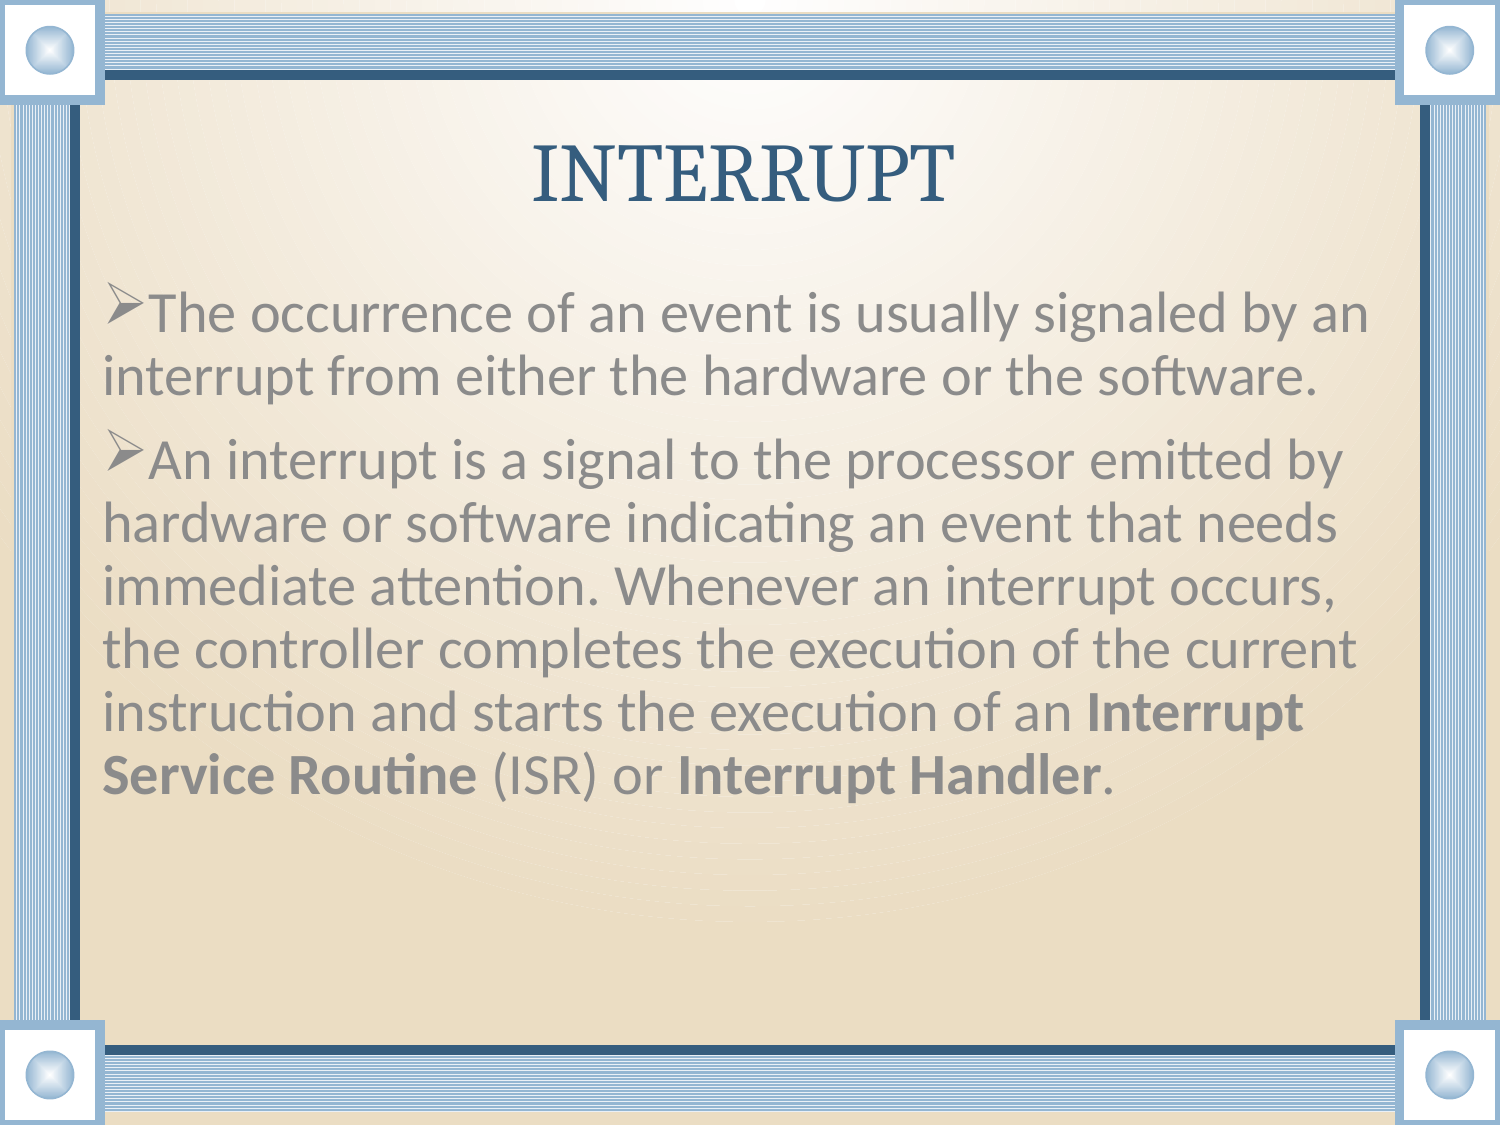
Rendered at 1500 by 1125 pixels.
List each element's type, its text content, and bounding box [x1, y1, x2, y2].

title INTERRUPT [99, 99, 1388, 250]
subtitle The occurrence of an event is usually signaled by an interrupt from either the hardware or the software. An interrupt is a signal to the processor emitted by hardware or software indicating an event that needs immediate attention. Whenever an interrupt occurs, the controller completes the execution of the current instruction and starts the execution of an Interrupt Service Routine (ISR) or Interrupt Handler. [87, 275, 1438, 1125]
